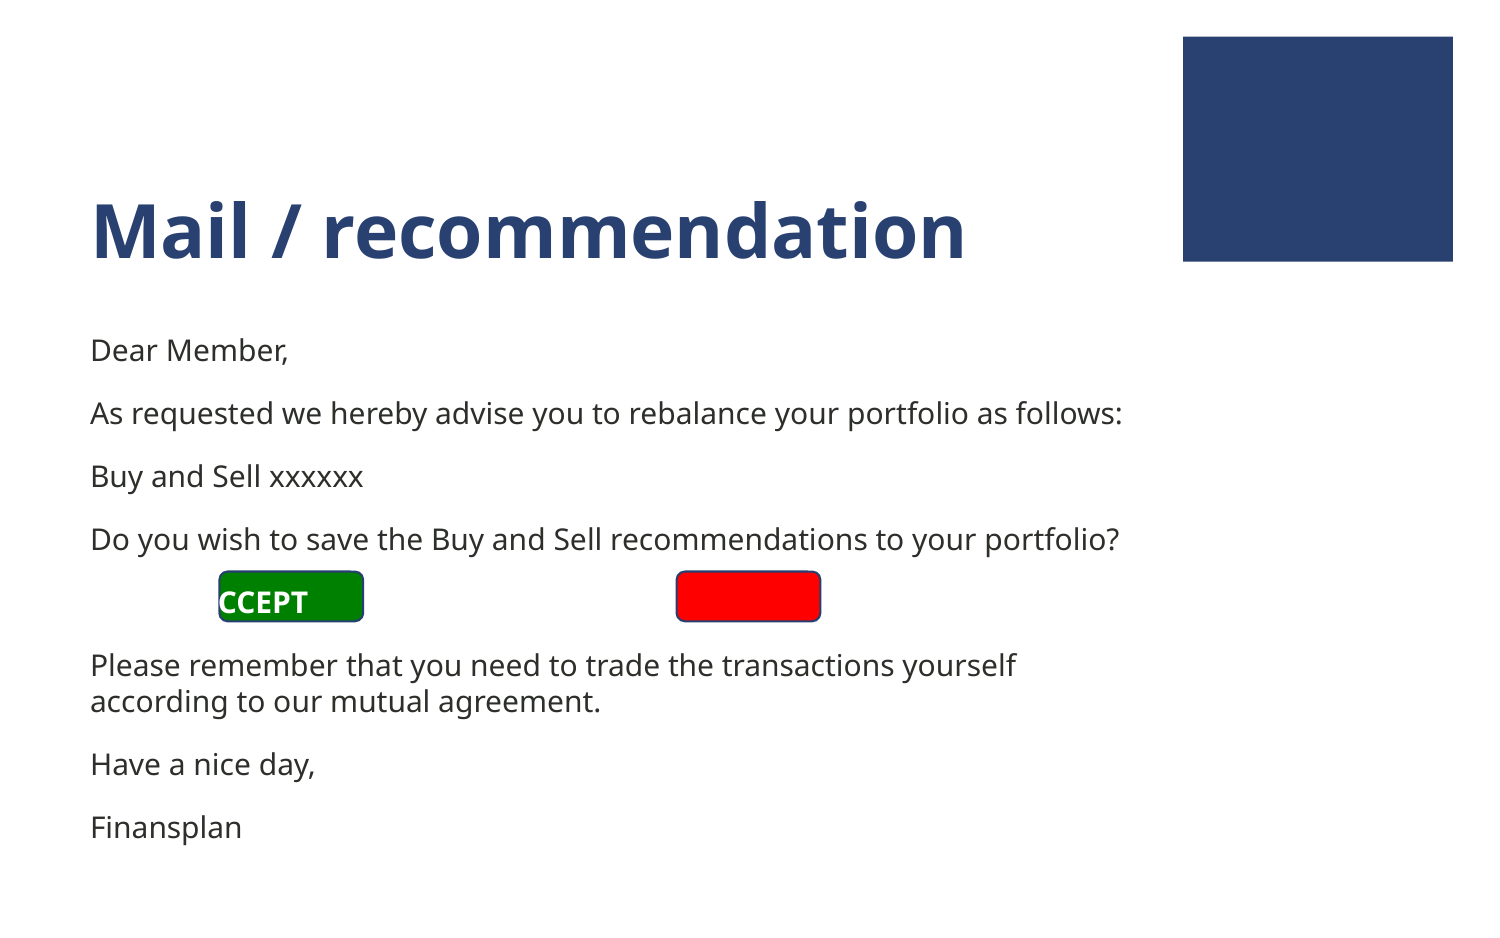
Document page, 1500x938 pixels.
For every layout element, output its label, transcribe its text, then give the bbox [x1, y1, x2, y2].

title Mail / recommendation [75, 125, 1143, 282]
list Dear Member, As requested we hereby advise you to rebalance your portfolio as follows: Buy and Sell xxxxxx Do you wish to save the Buy and Sell recommendations to your portfolio? ACCEPT DECLINE Please remember that you need to trade the transactions yourself according to our mutual agreement. Have a nice day, Finansplan [75, 324, 1143, 860]
